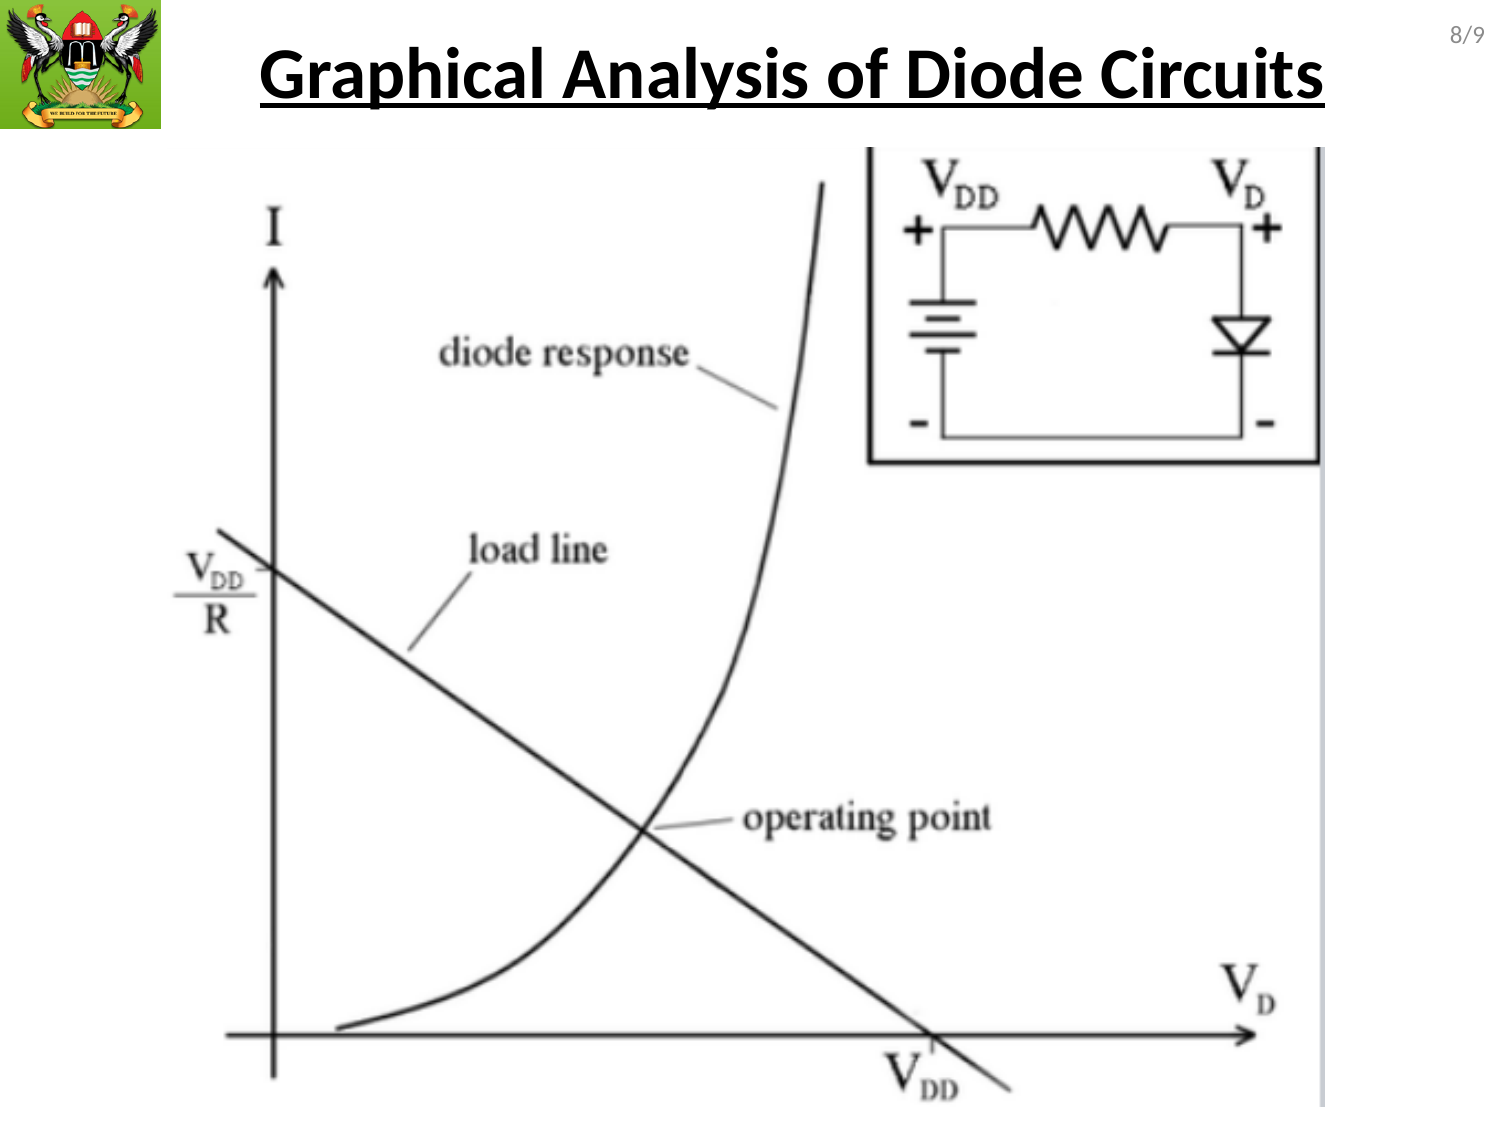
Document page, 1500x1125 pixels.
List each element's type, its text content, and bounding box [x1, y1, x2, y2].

title Graphical Analysis of Diode Circuits [160, 0, 1425, 145]
slide_number 7/9 [1149, 3, 1500, 63]
picture [0, 0, 161, 130]
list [13, 147, 1479, 1107]
